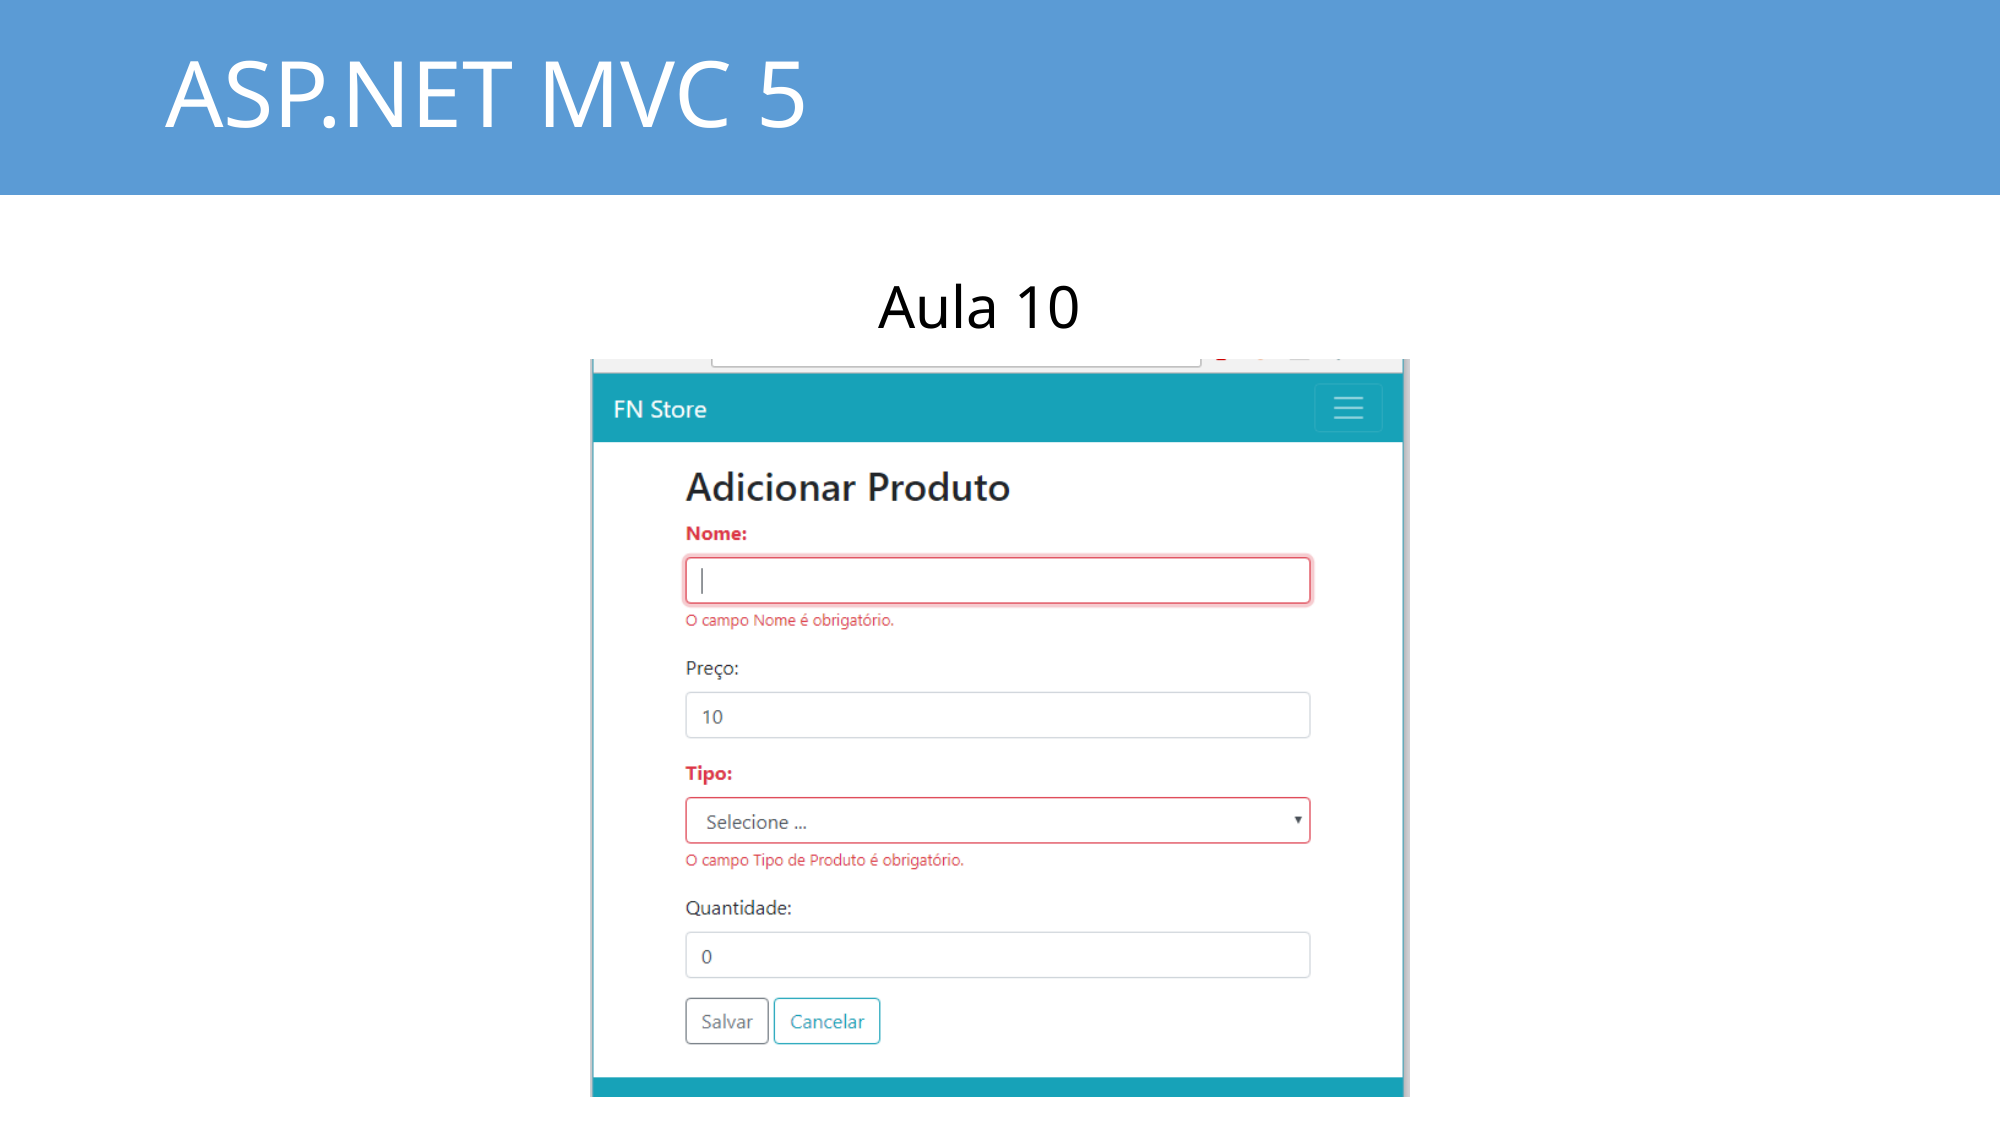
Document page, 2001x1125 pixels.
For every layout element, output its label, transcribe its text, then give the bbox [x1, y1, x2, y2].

title ASP.NET MVC 5 [0, 0, 2000, 195]
text_box Aula 10 [75, 270, 1885, 439]
picture [590, 359, 1410, 1097]
